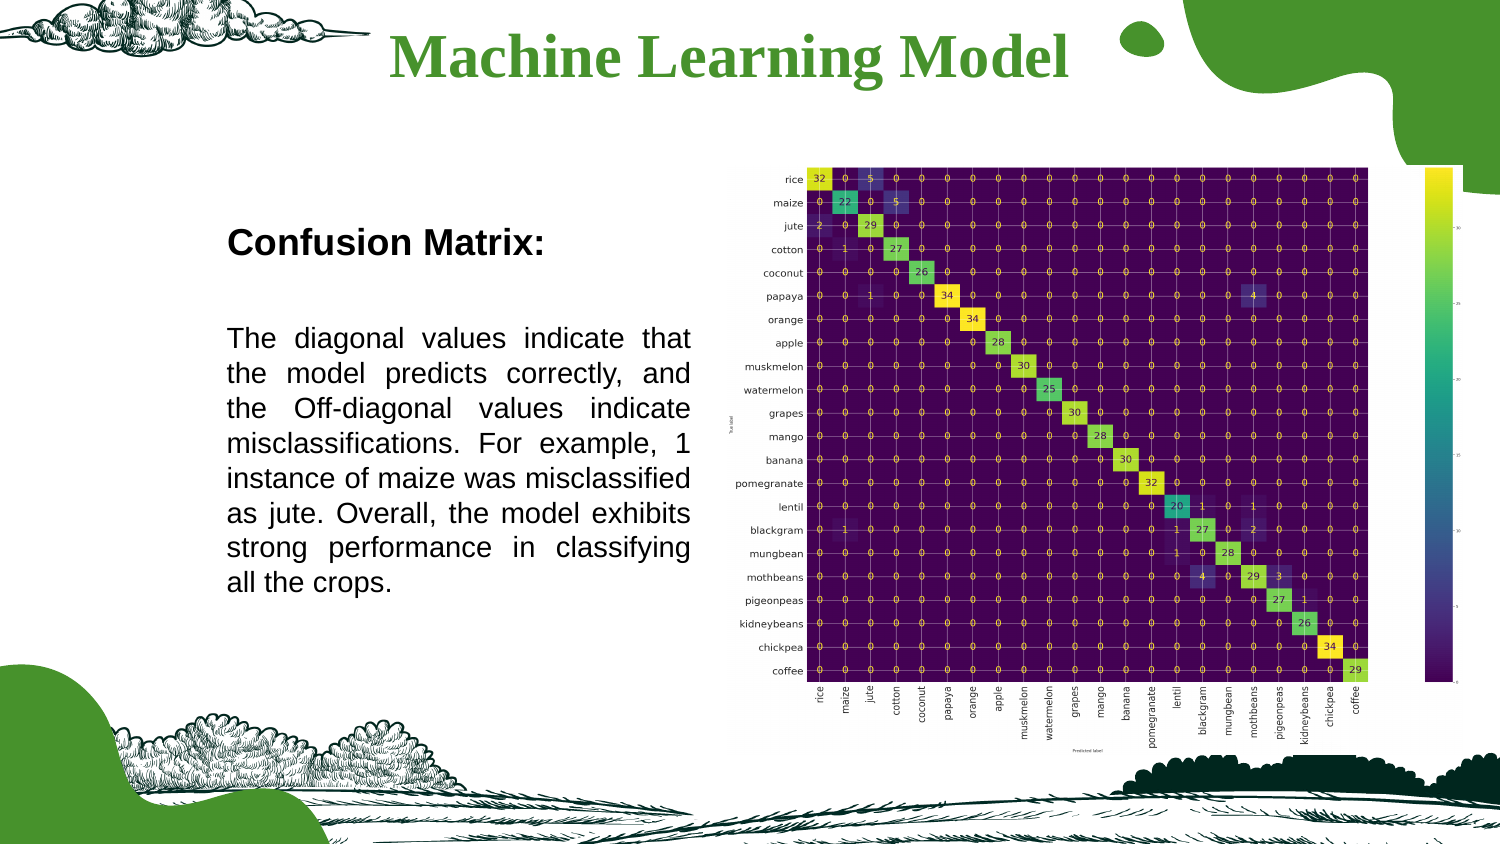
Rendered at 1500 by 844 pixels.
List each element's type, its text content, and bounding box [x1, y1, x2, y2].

picture [0, 0, 373, 63]
picture [727, 164, 1464, 756]
picture [90, 693, 1500, 844]
text_box The diagonal values indicate that the model predicts correctly, and the Off-diagonal values indicate misclassifications. For example, 1 instance of maize was misclassified as jute. Overall, the model exhibits strong performance in classifying all the crops. [211, 311, 707, 642]
text_box Confusion Matrix: [212, 210, 640, 271]
text_box Machine Learning Model [374, 0, 1109, 97]
